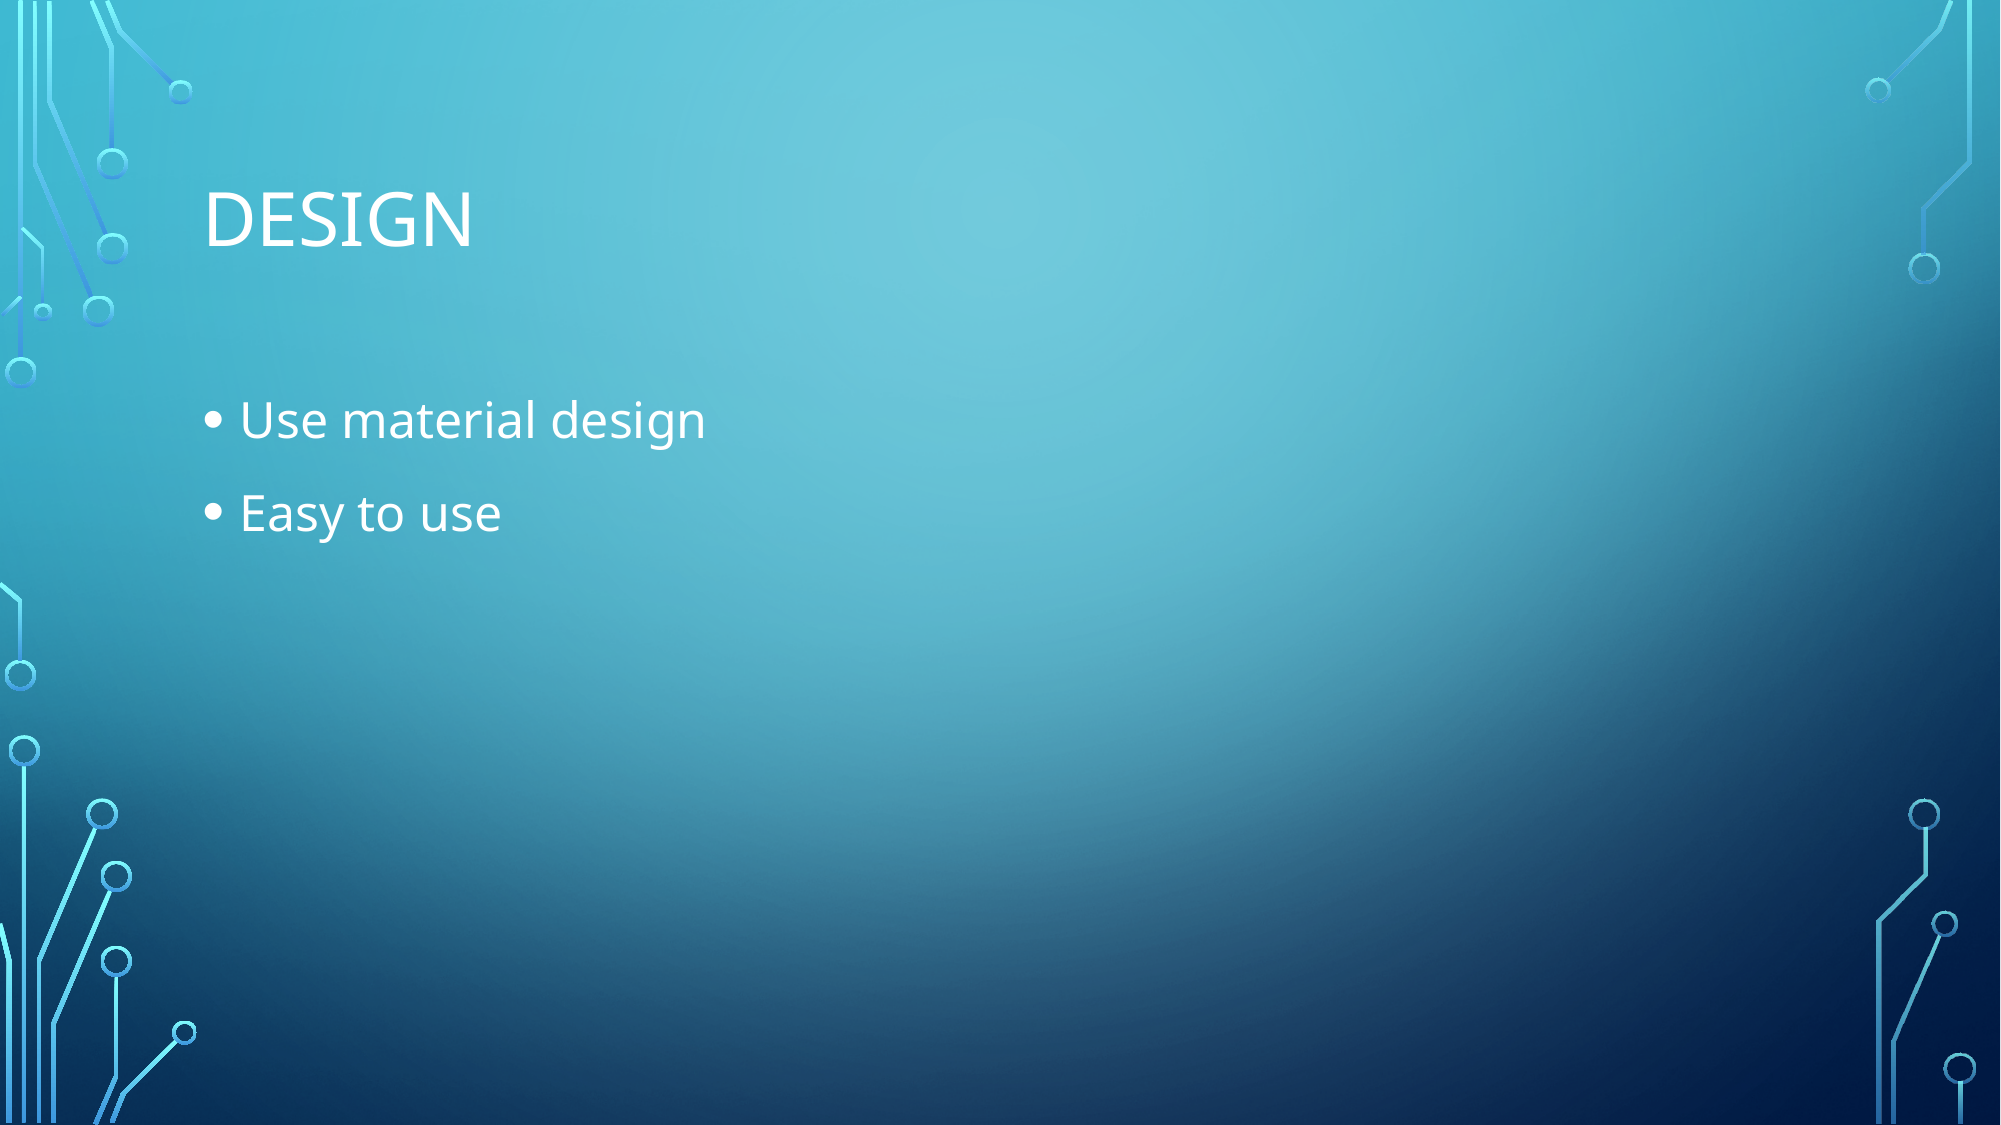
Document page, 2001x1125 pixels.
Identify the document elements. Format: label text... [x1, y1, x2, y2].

list Use material design Easy to use [187, 369, 1813, 950]
title Design [187, 101, 1813, 344]
